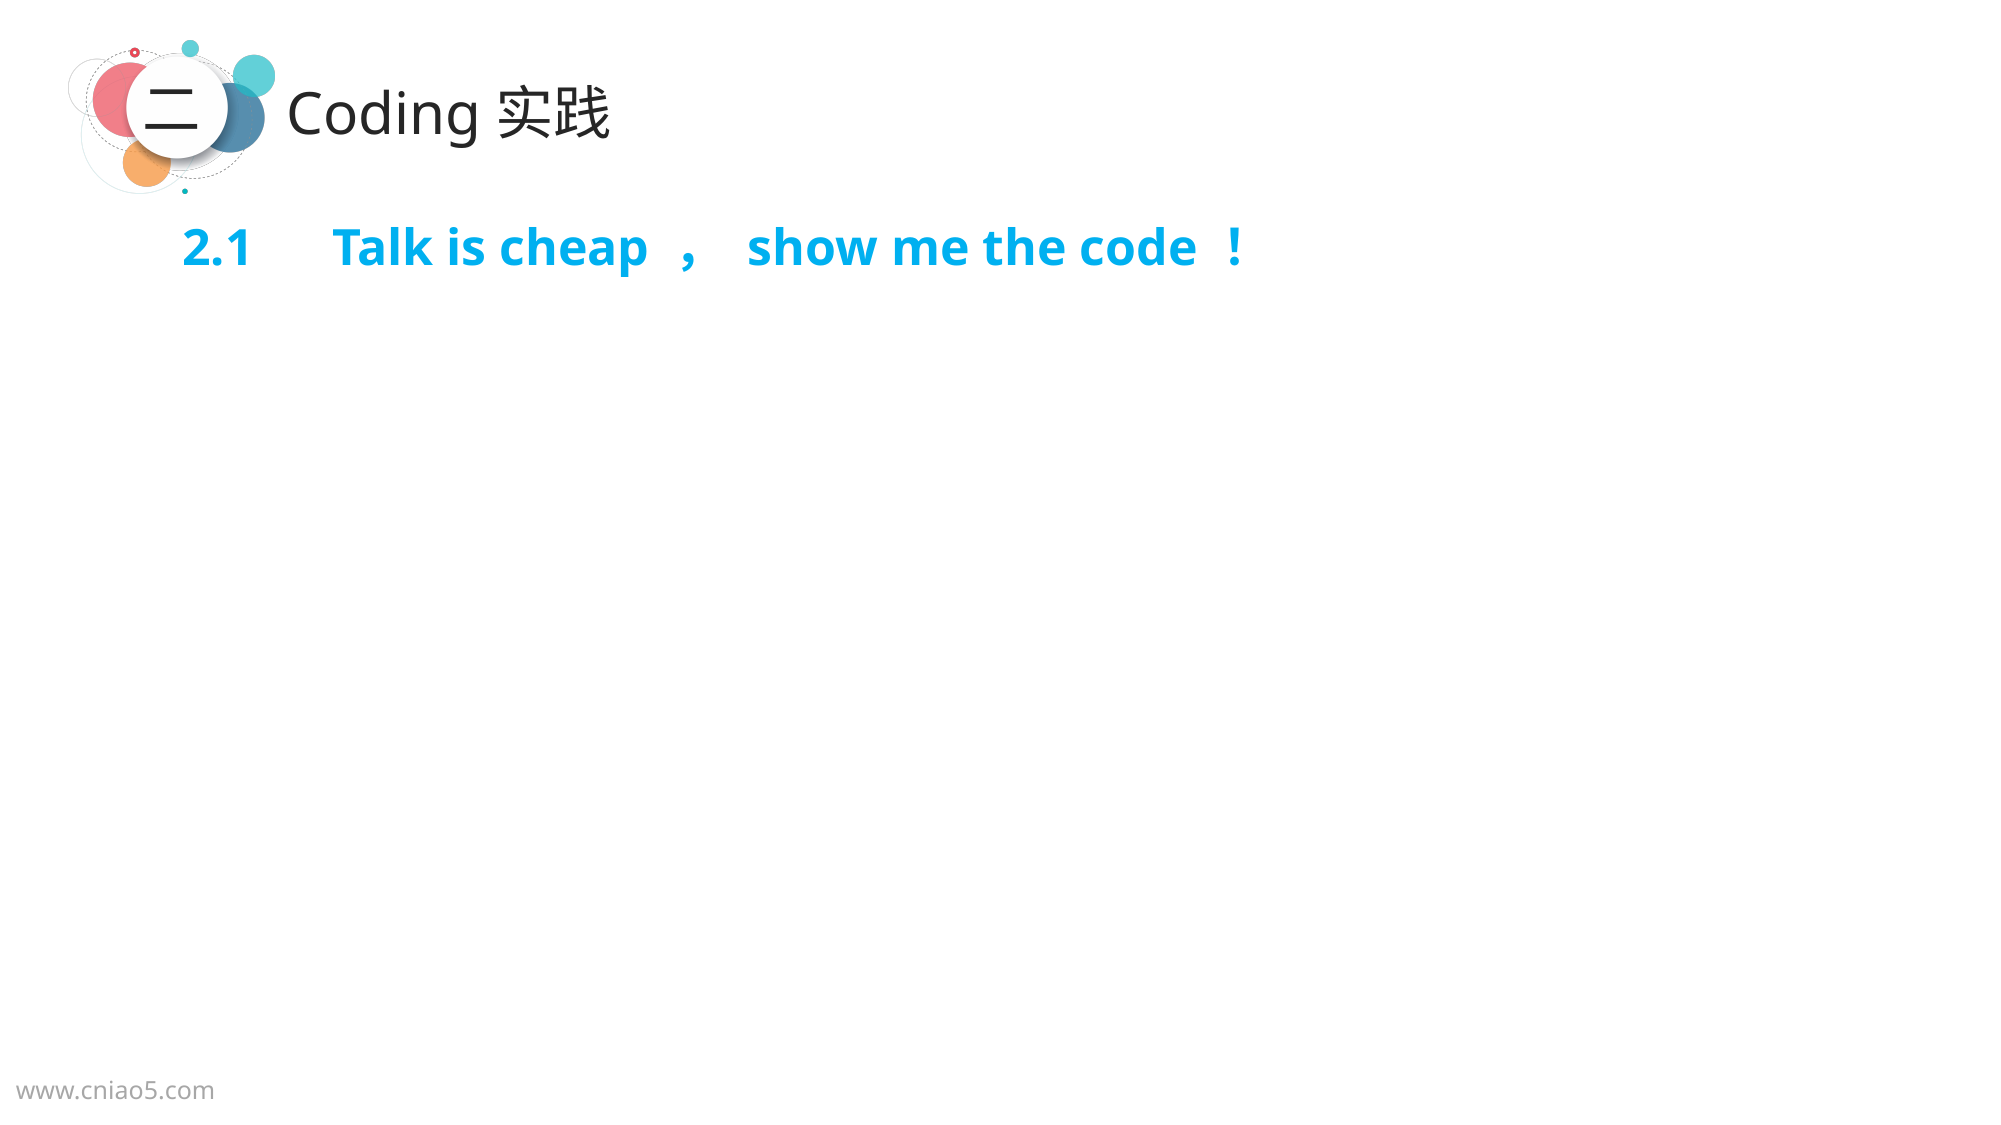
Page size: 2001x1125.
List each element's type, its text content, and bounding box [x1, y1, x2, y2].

text_box www.cniao5.com [8, 1067, 575, 1112]
picture [67, 40, 275, 194]
text_box Coding实践 [279, 68, 620, 154]
text_box 2.1 Talk is cheap ， show me the code ！ [174, 207, 1636, 283]
